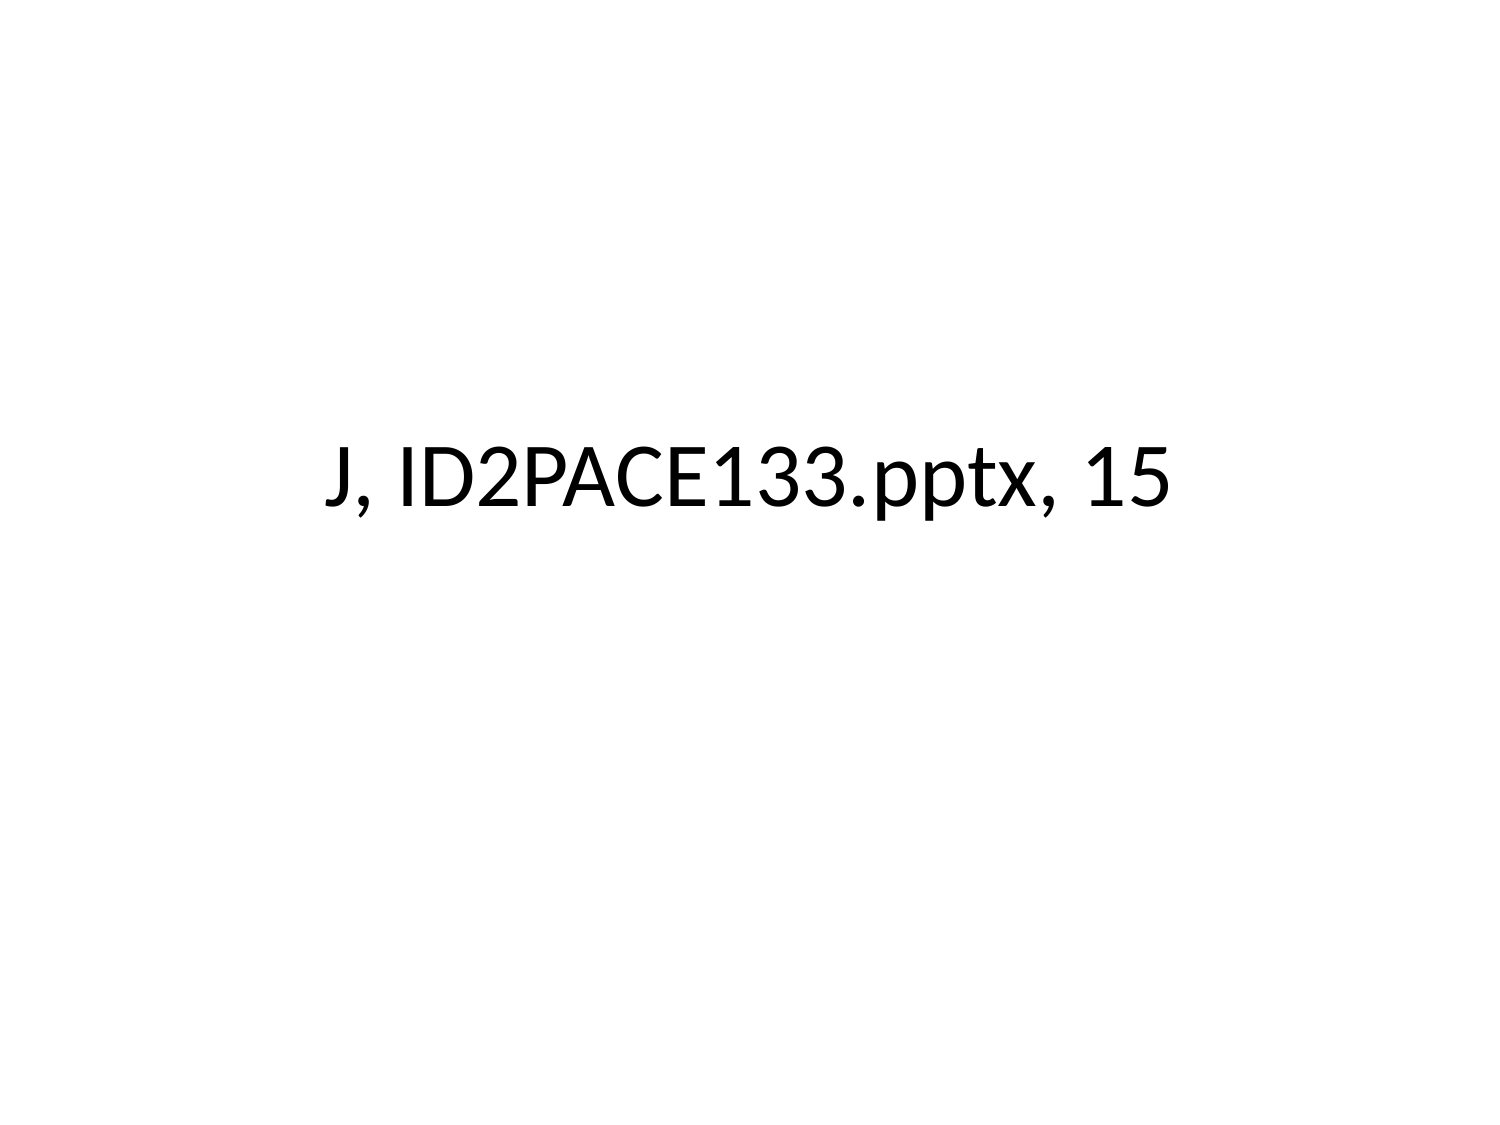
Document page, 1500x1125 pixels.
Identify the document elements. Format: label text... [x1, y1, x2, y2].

title J, ID2PACE133.pptx, 15 [112, 349, 1388, 591]
